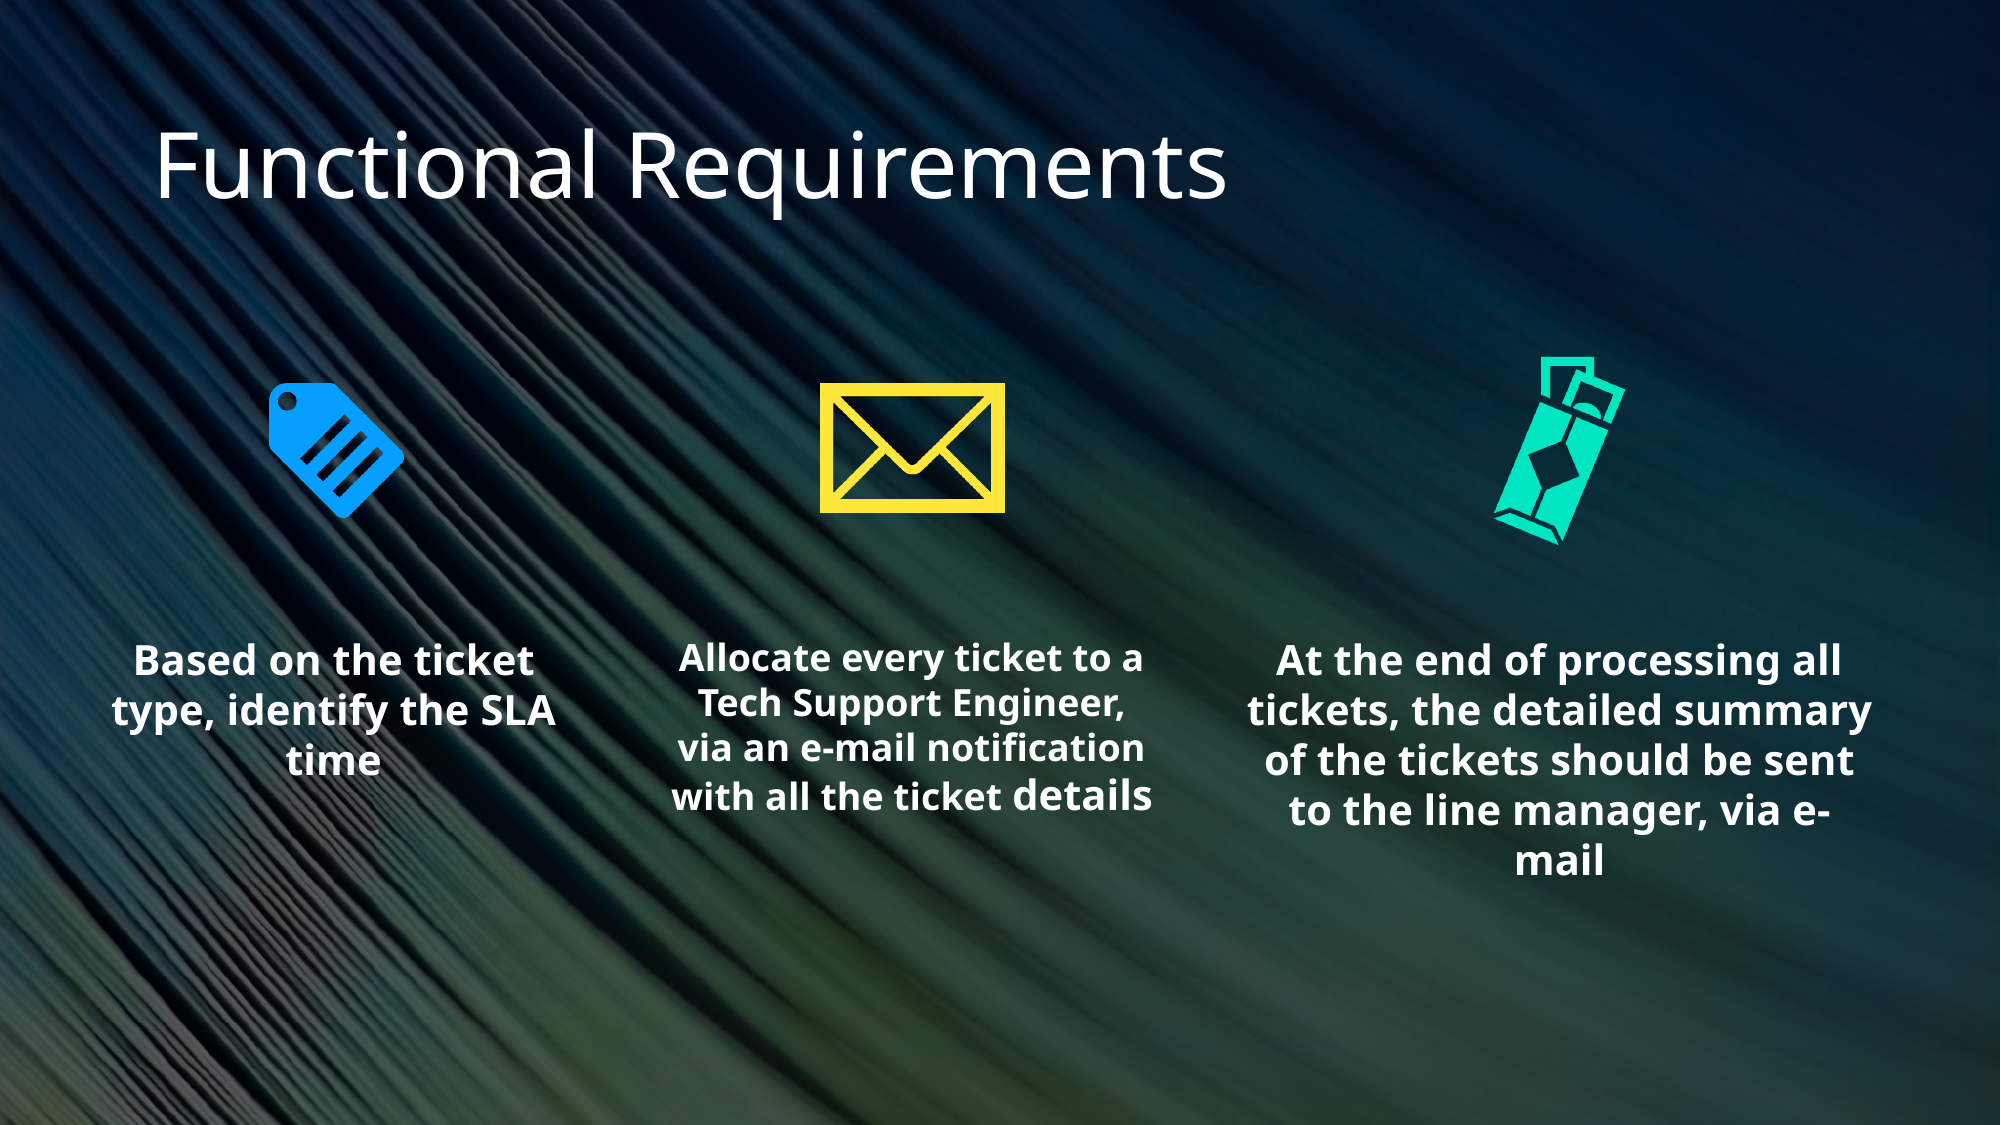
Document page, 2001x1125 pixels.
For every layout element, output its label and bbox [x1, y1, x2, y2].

picture [0, 0, 2000, 1125]
text_box [45, 24, 1917, 1125]
